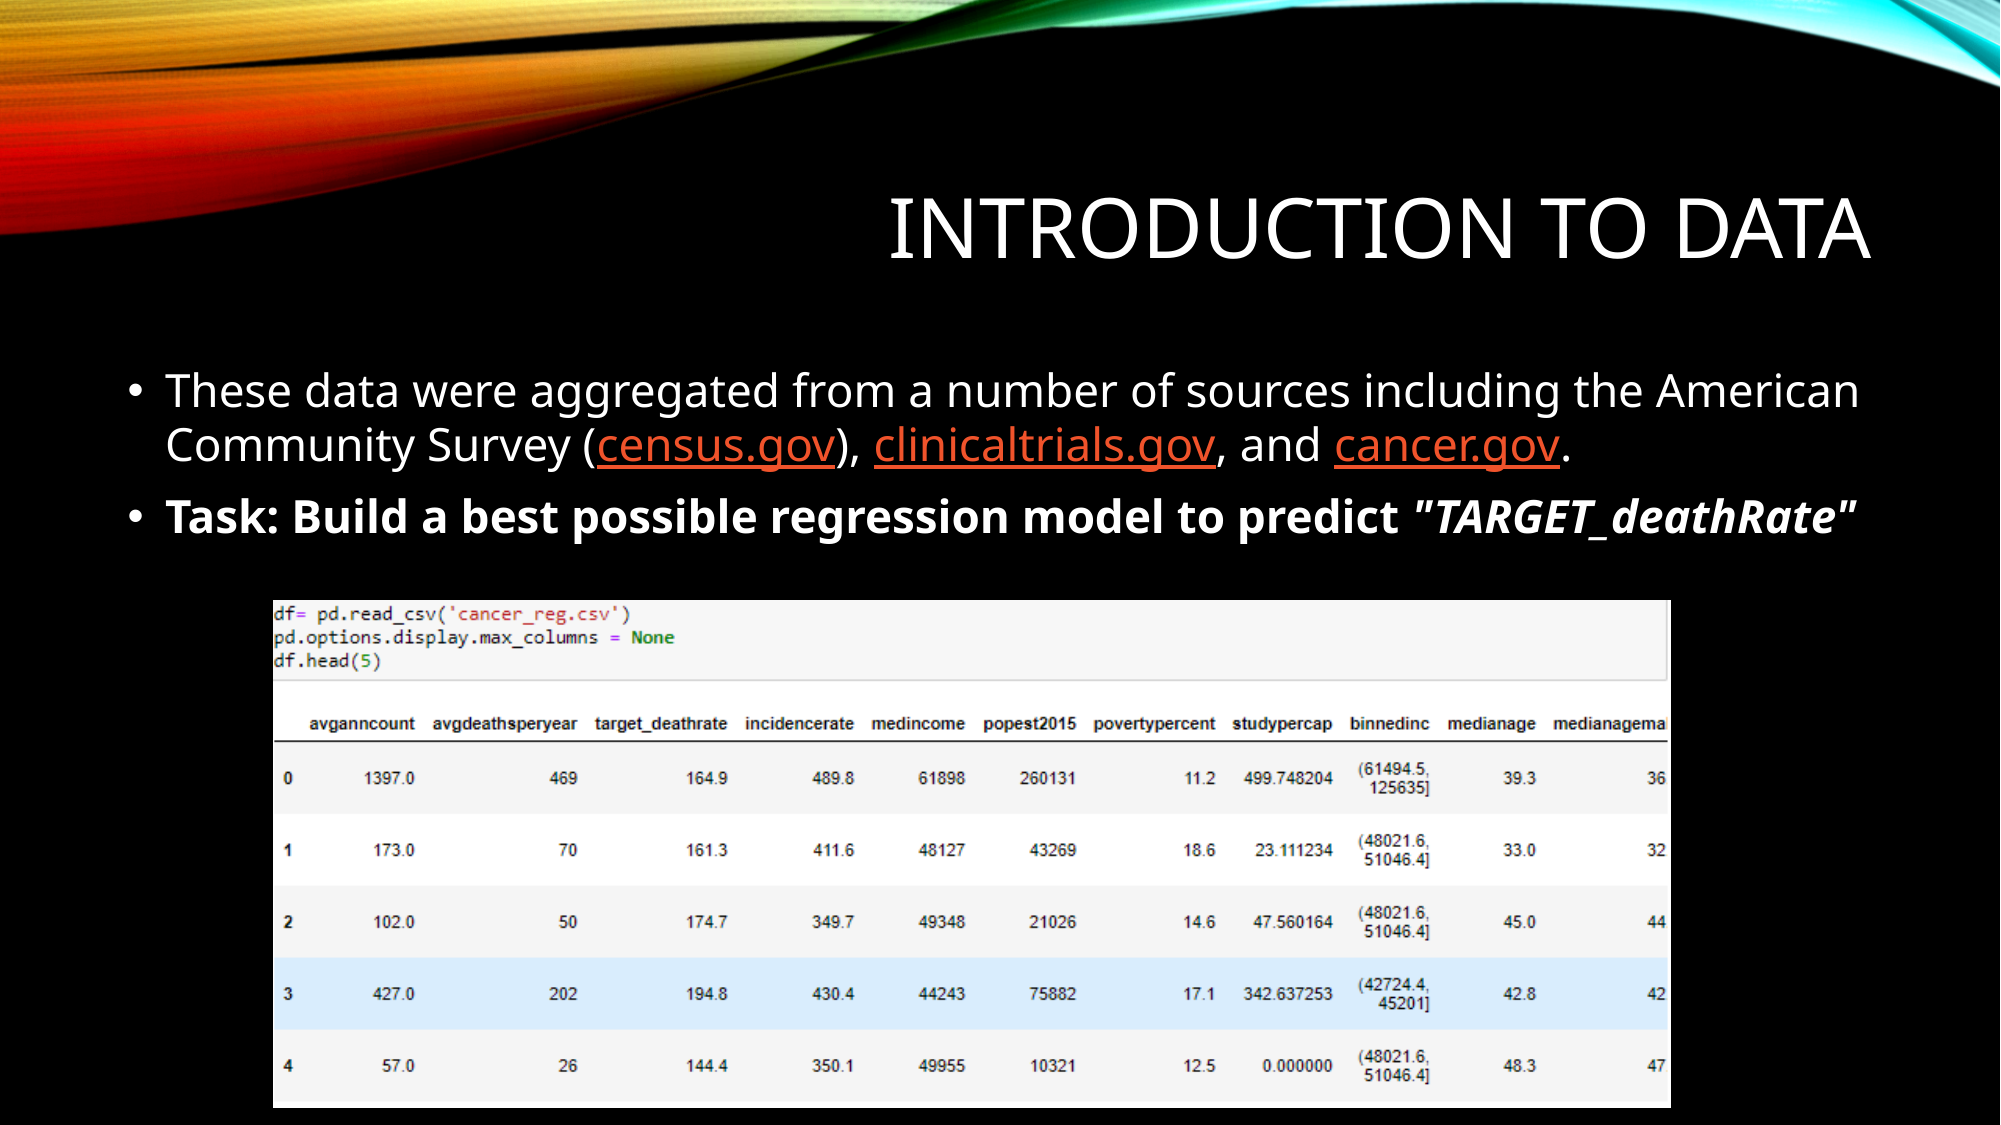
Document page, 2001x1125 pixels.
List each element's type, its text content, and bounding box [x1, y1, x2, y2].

picture [0, 0, 2000, 237]
picture [273, 599, 1671, 1108]
list These data were aggregated from a number of sources including the American Community Survey (census.gov), clinicaltrials.gov, and cancer.gov. Task: Build a best possible regression model to predict "TARGET_deathRate" [112, 360, 1888, 1021]
title Introduction to data [474, 125, 1888, 338]
